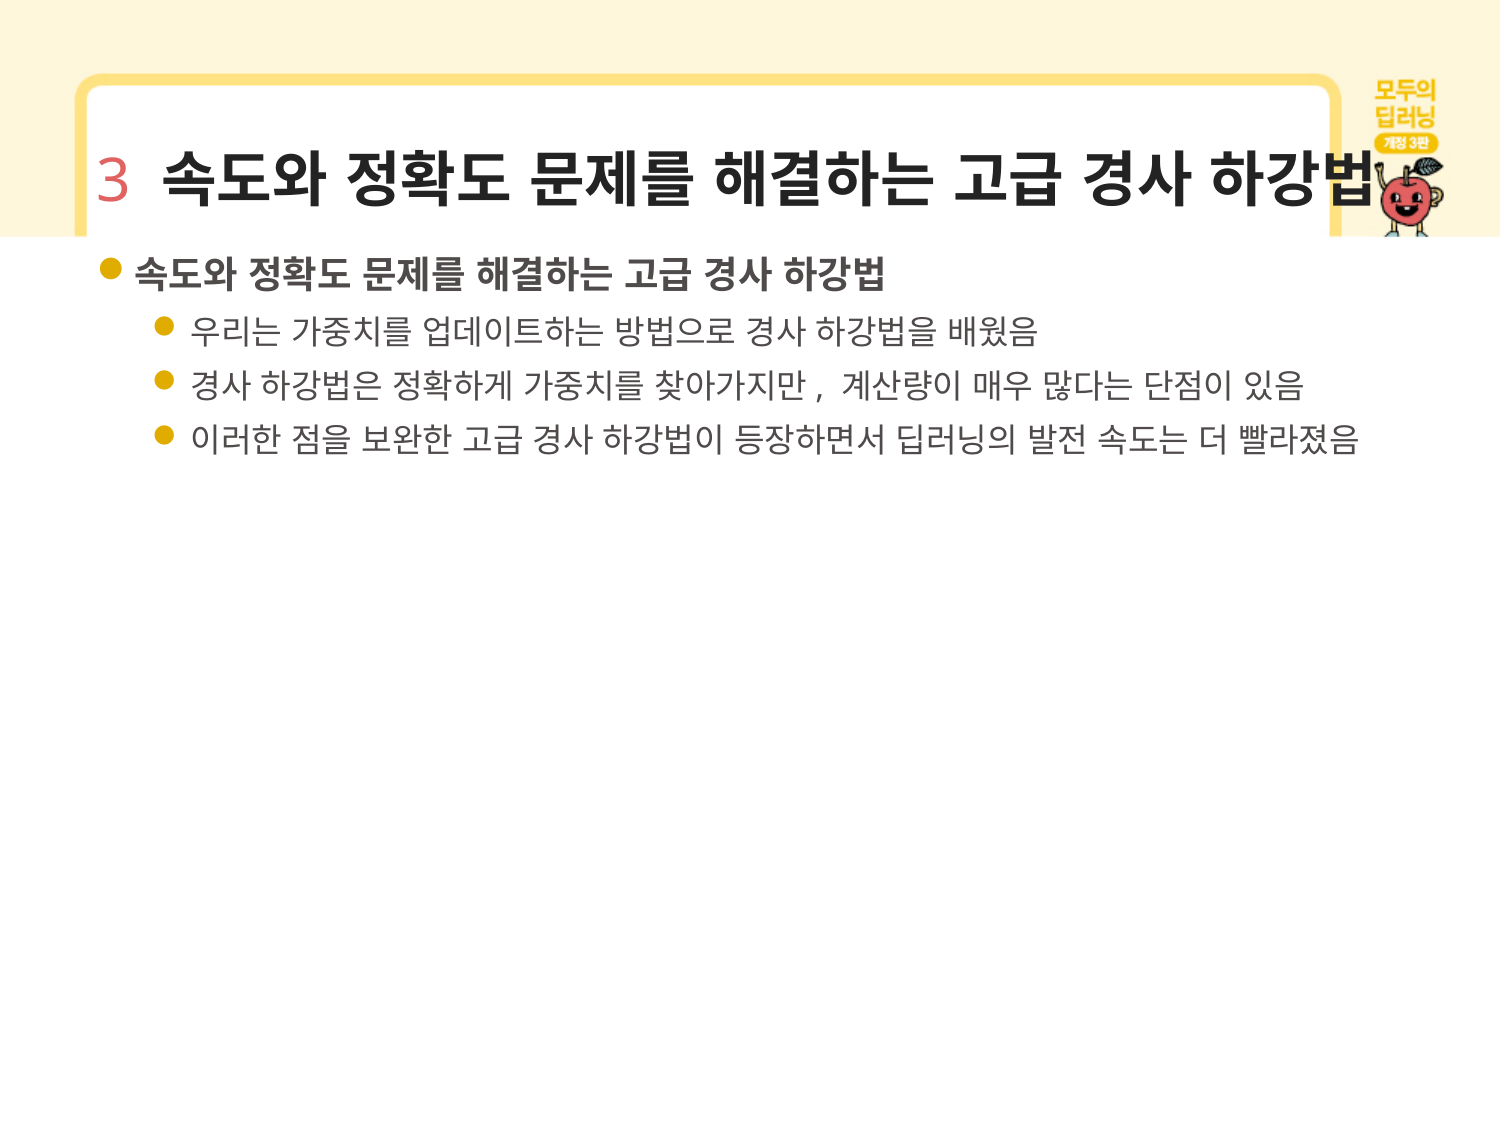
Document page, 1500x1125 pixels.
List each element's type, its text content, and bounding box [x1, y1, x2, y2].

list 속도와 정확도 문제를 해결하는 고급 경사 하강법 우리는 가중치를 업데이트하는 방법으로 경사 하강법을 배웠음 경사 하강법은 정확하게 가중치를 찾아가지만, 계산량이 매우 많다는 단점이 있음 이러한 점을 보완한 고급 경사 하강법이 등장하면서 딥러닝의 발전 속도는 더 빨라졌음 [81, 239, 1393, 1054]
title 3 속도와 정확도 문제를 해결하는 고급 경사 하강법 [81, 90, 1412, 222]
picture [0, 0, 1500, 1125]
